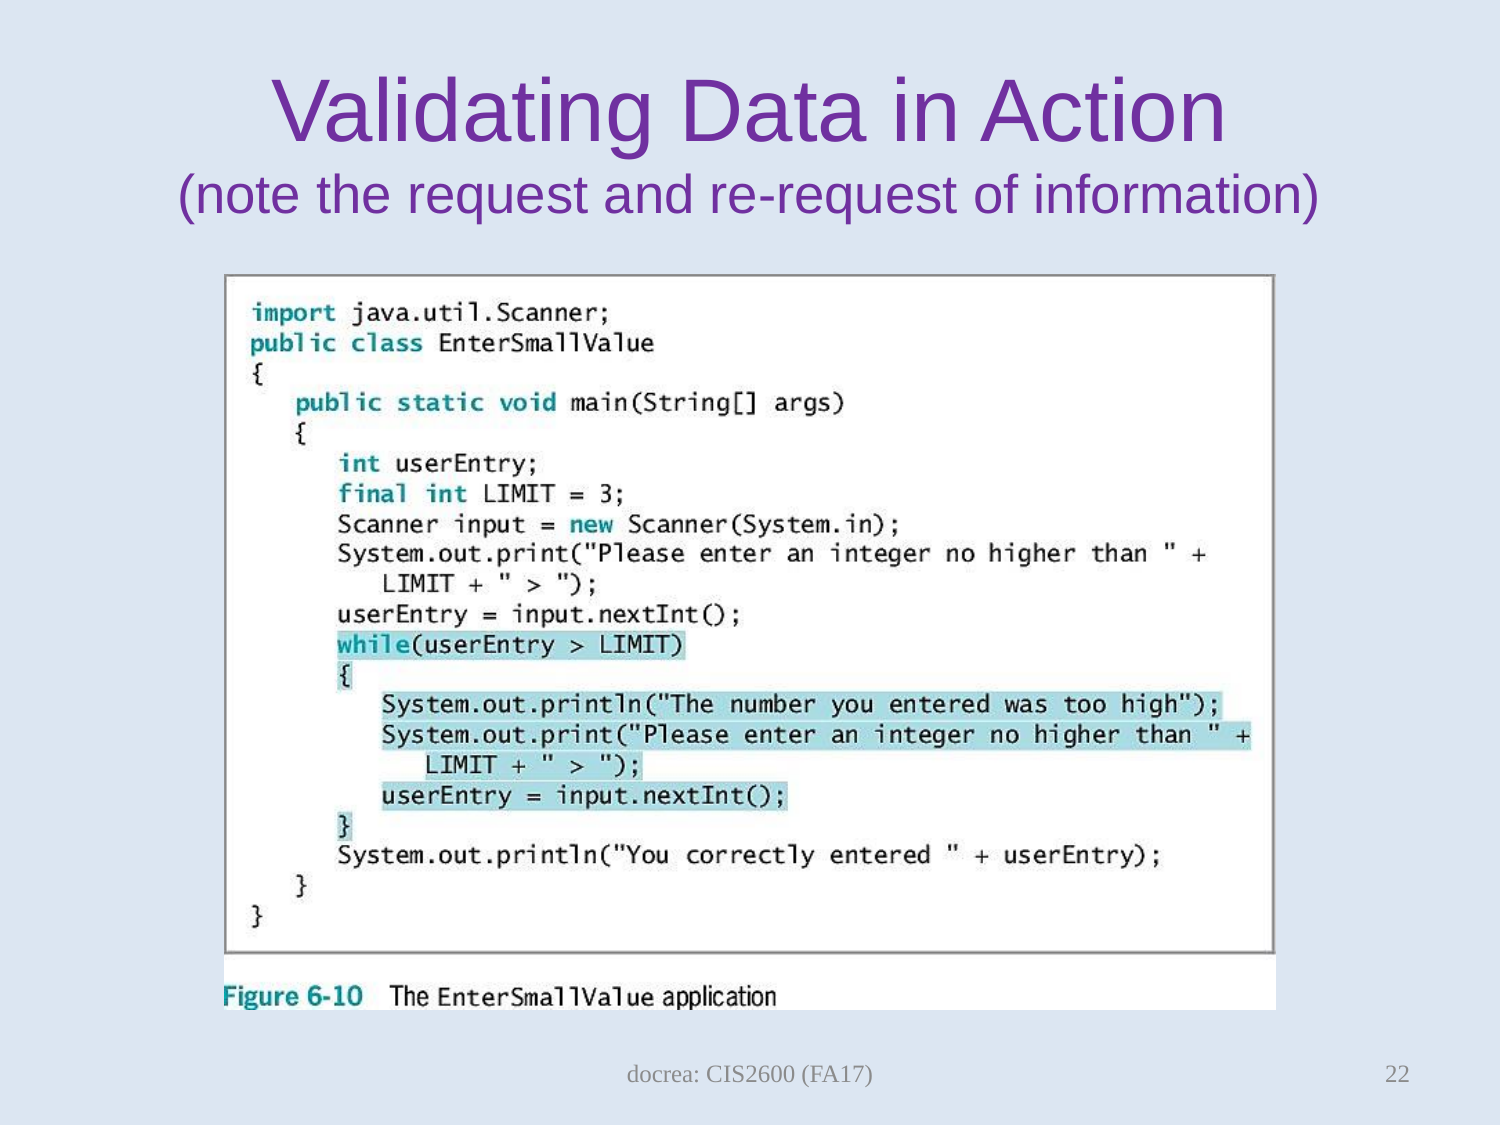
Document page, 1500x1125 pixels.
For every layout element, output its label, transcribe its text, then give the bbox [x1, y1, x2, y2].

title Validating Data in Action (note the request and re-request of information) [75, 45, 1425, 233]
slide_number 22 [1074, 1042, 1425, 1103]
footer docrea: CIS2600 (FA17) [512, 1042, 988, 1103]
picture [223, 274, 1276, 1011]
